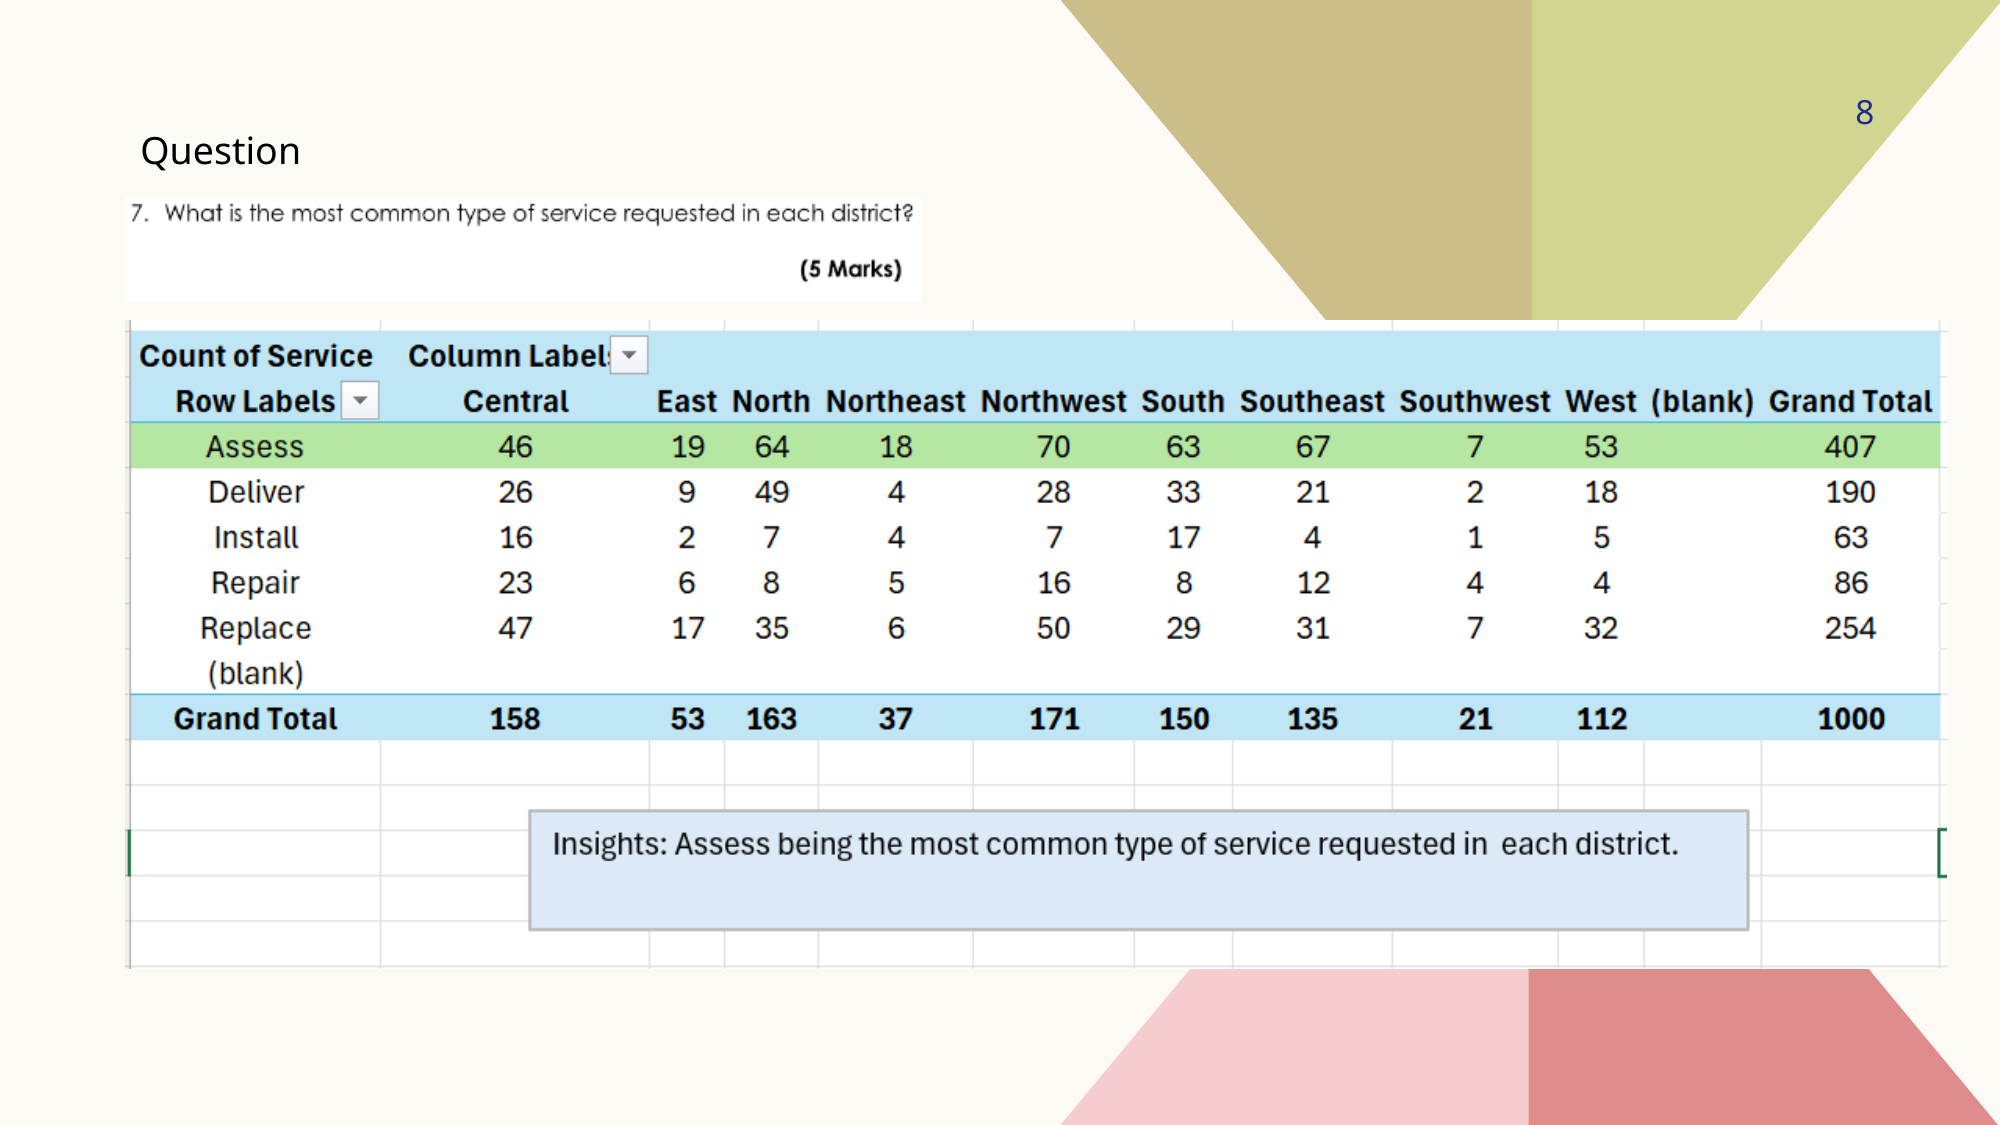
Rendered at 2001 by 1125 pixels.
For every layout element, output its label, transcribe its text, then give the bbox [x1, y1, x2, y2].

picture [125, 320, 1947, 969]
text_box Question [125, 119, 801, 180]
picture [125, 198, 922, 302]
slide_number 8 [1699, 75, 1875, 153]
